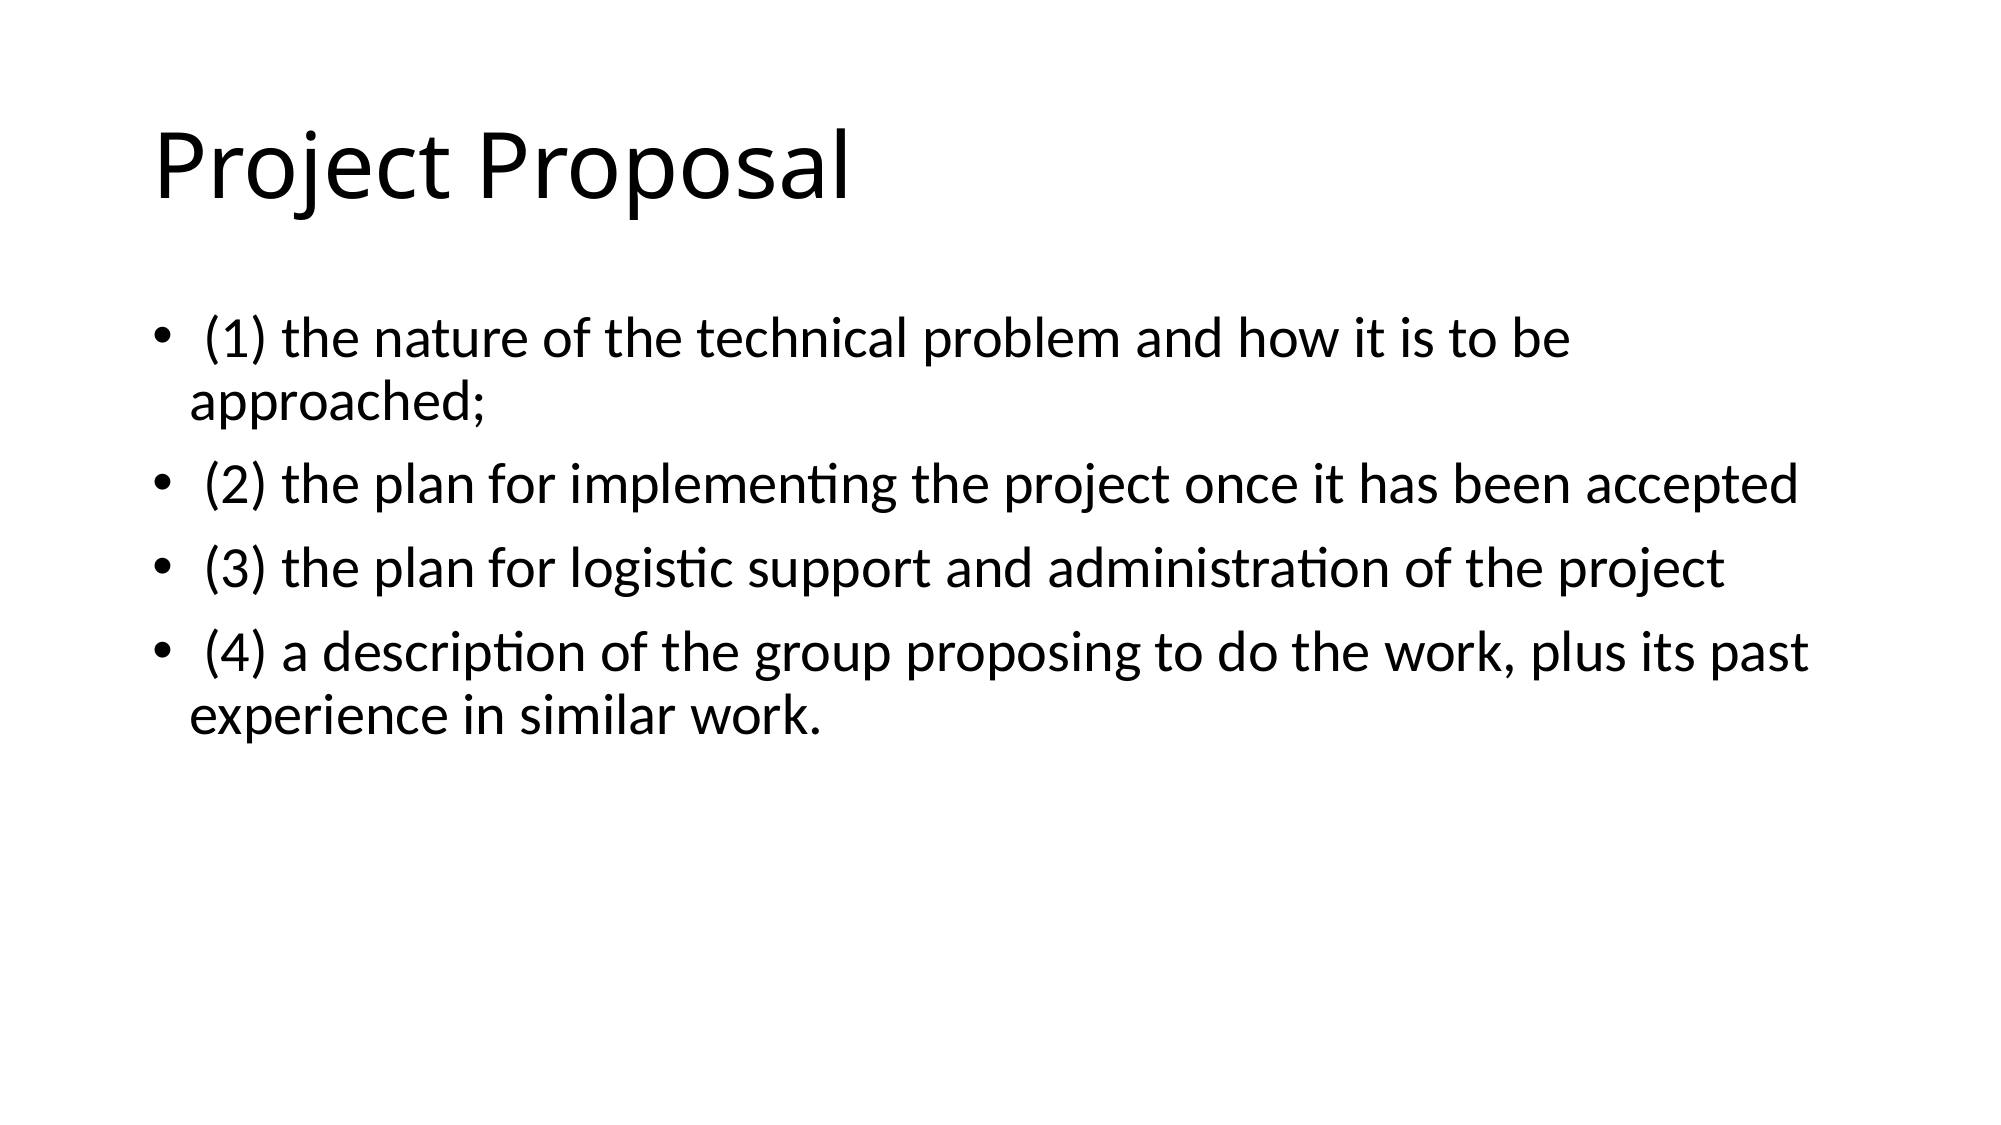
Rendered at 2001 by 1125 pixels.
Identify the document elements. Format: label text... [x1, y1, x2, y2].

list (1) the nature of the technical problem and how it is to be approached; (2) the plan for implementing the project once it has been accepted (3) the plan for logistic support and administration of the project (4) a description of the group proposing to do the work, plus its past experience in similar work. [137, 299, 1863, 1014]
title Project Proposal [137, 59, 1863, 278]
